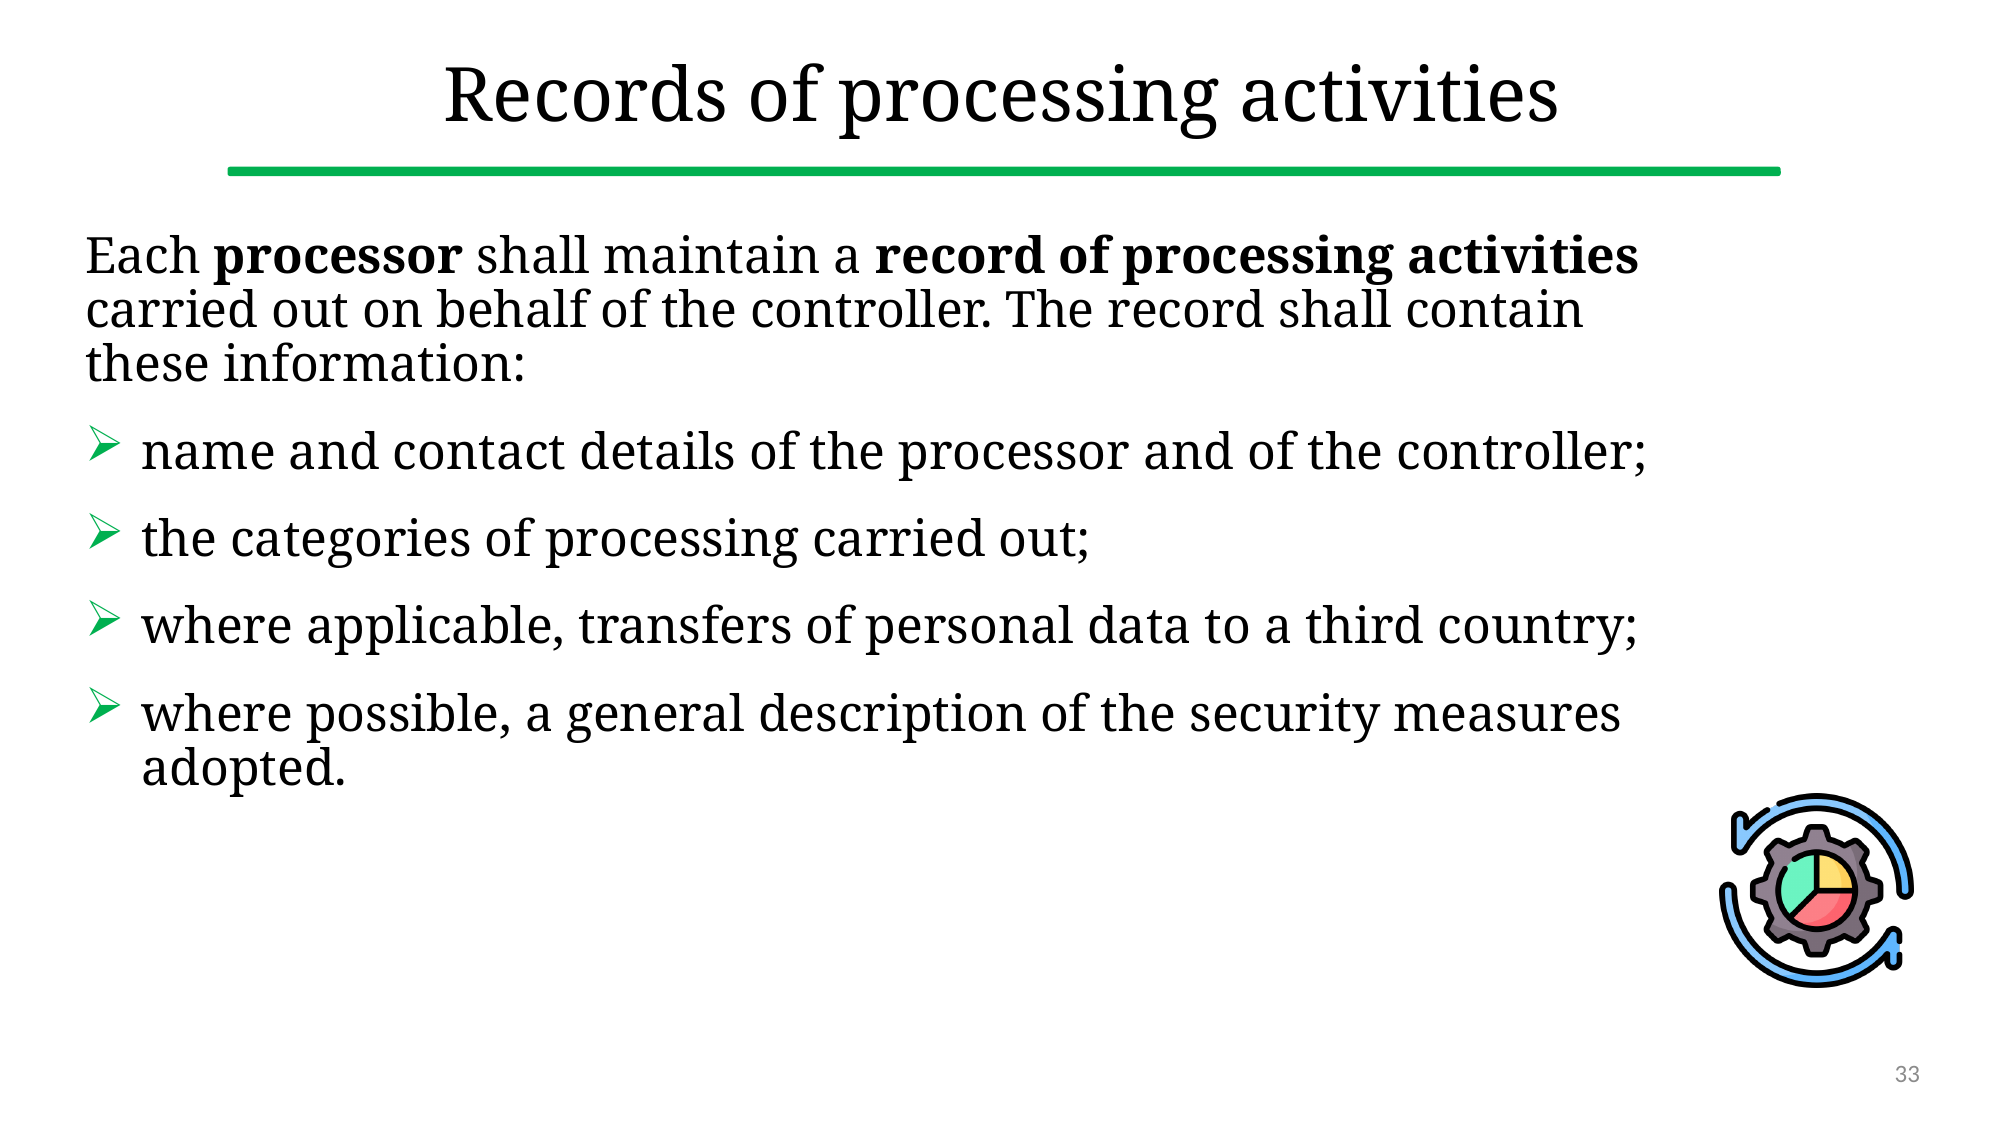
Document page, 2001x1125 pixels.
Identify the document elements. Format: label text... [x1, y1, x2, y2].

title Records of processing activities [70, 26, 1936, 168]
slide_number 33 [1412, 1042, 1936, 1103]
picture [1719, 793, 1914, 988]
list Each processor shall maintain a record of processing activities carried out on behalf of the controller. The record shall contain these information: name and contact details of the processor and of the controller; the categories of processing carried out; where applicable, transfers of personal data to a third country; where possible, a general description of the security measures adopted. [70, 223, 1705, 1021]
